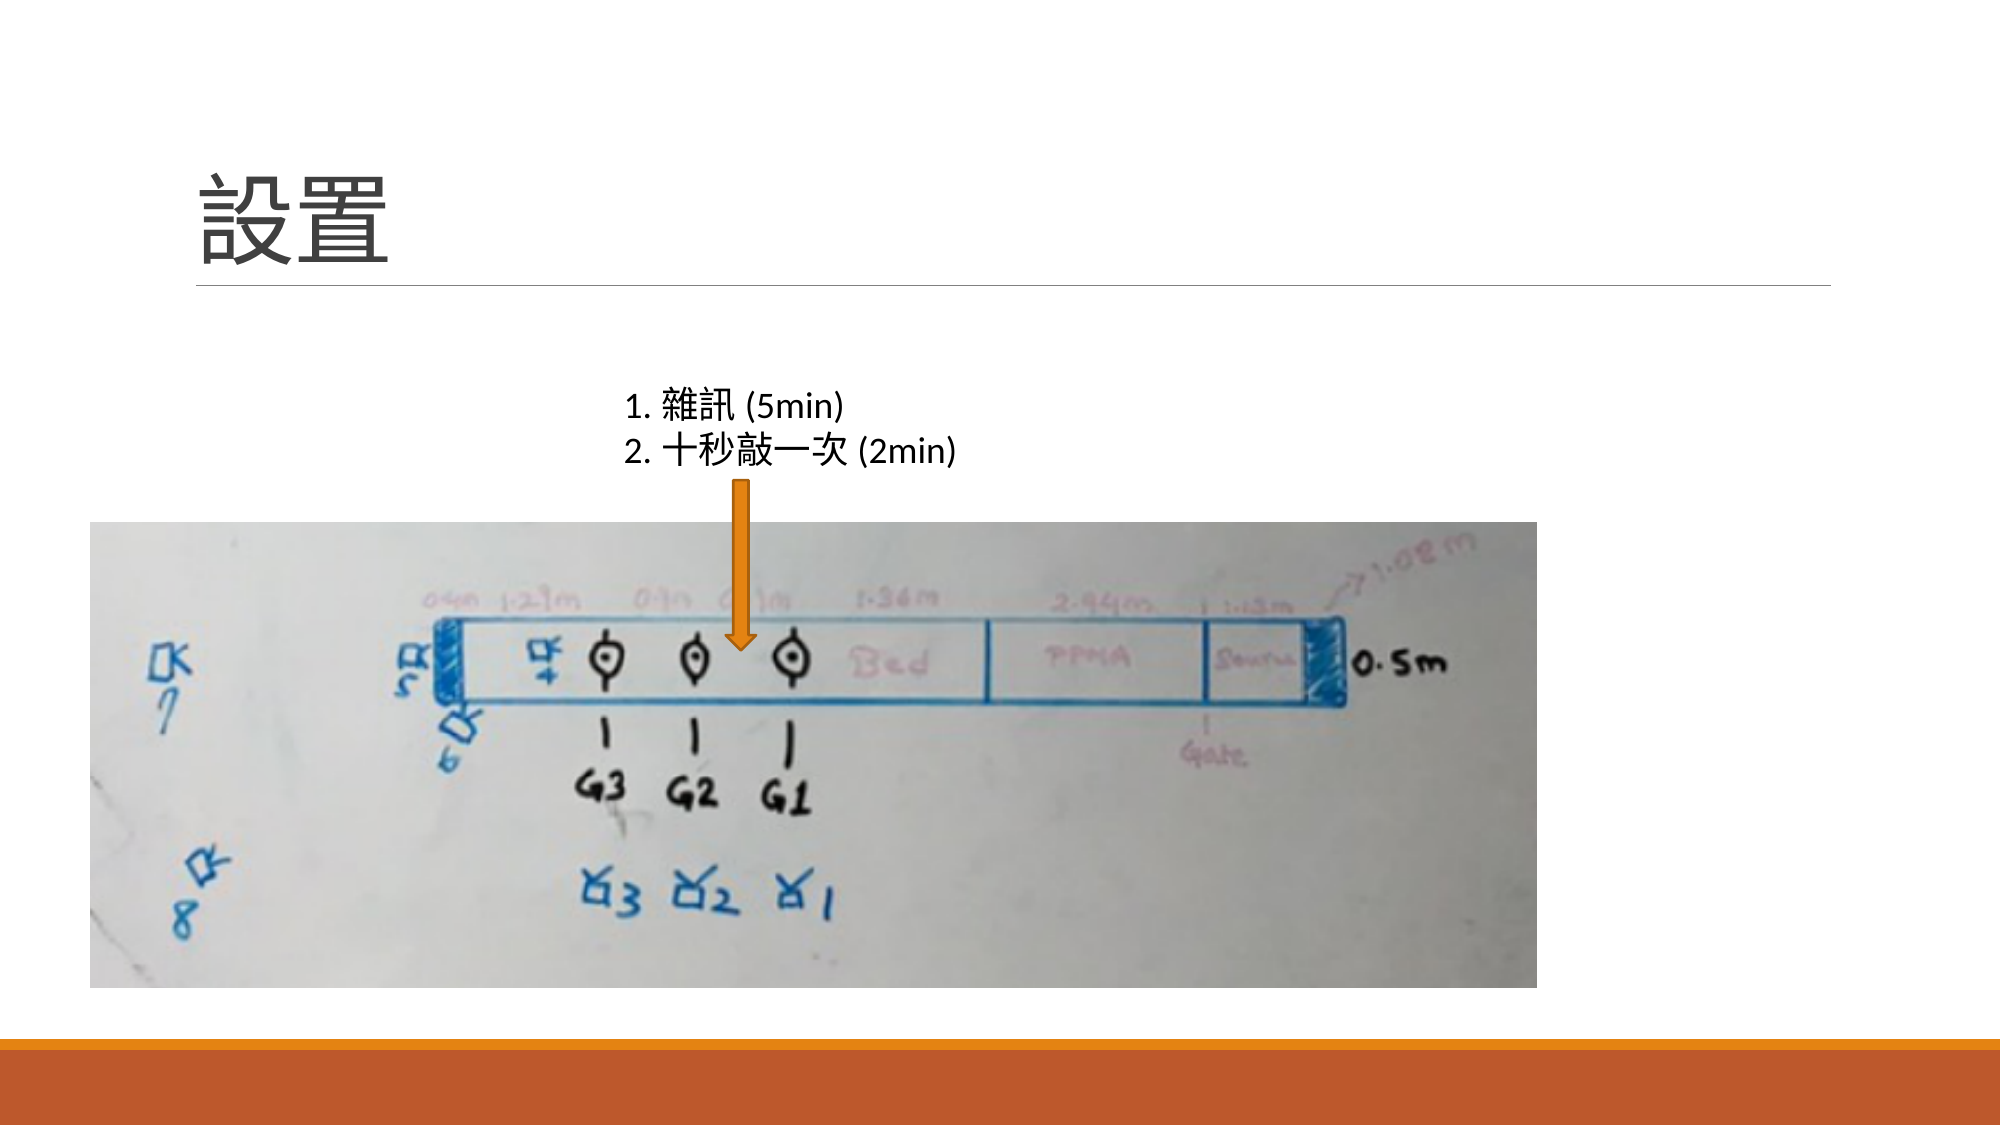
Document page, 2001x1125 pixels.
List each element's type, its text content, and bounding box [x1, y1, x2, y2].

title 設置 [180, 47, 1830, 285]
picture [90, 522, 1537, 988]
text_box [731, 479, 750, 519]
text_box 1.雜訊(5min) 2.十秒敲一次(2min) [608, 373, 973, 479]
